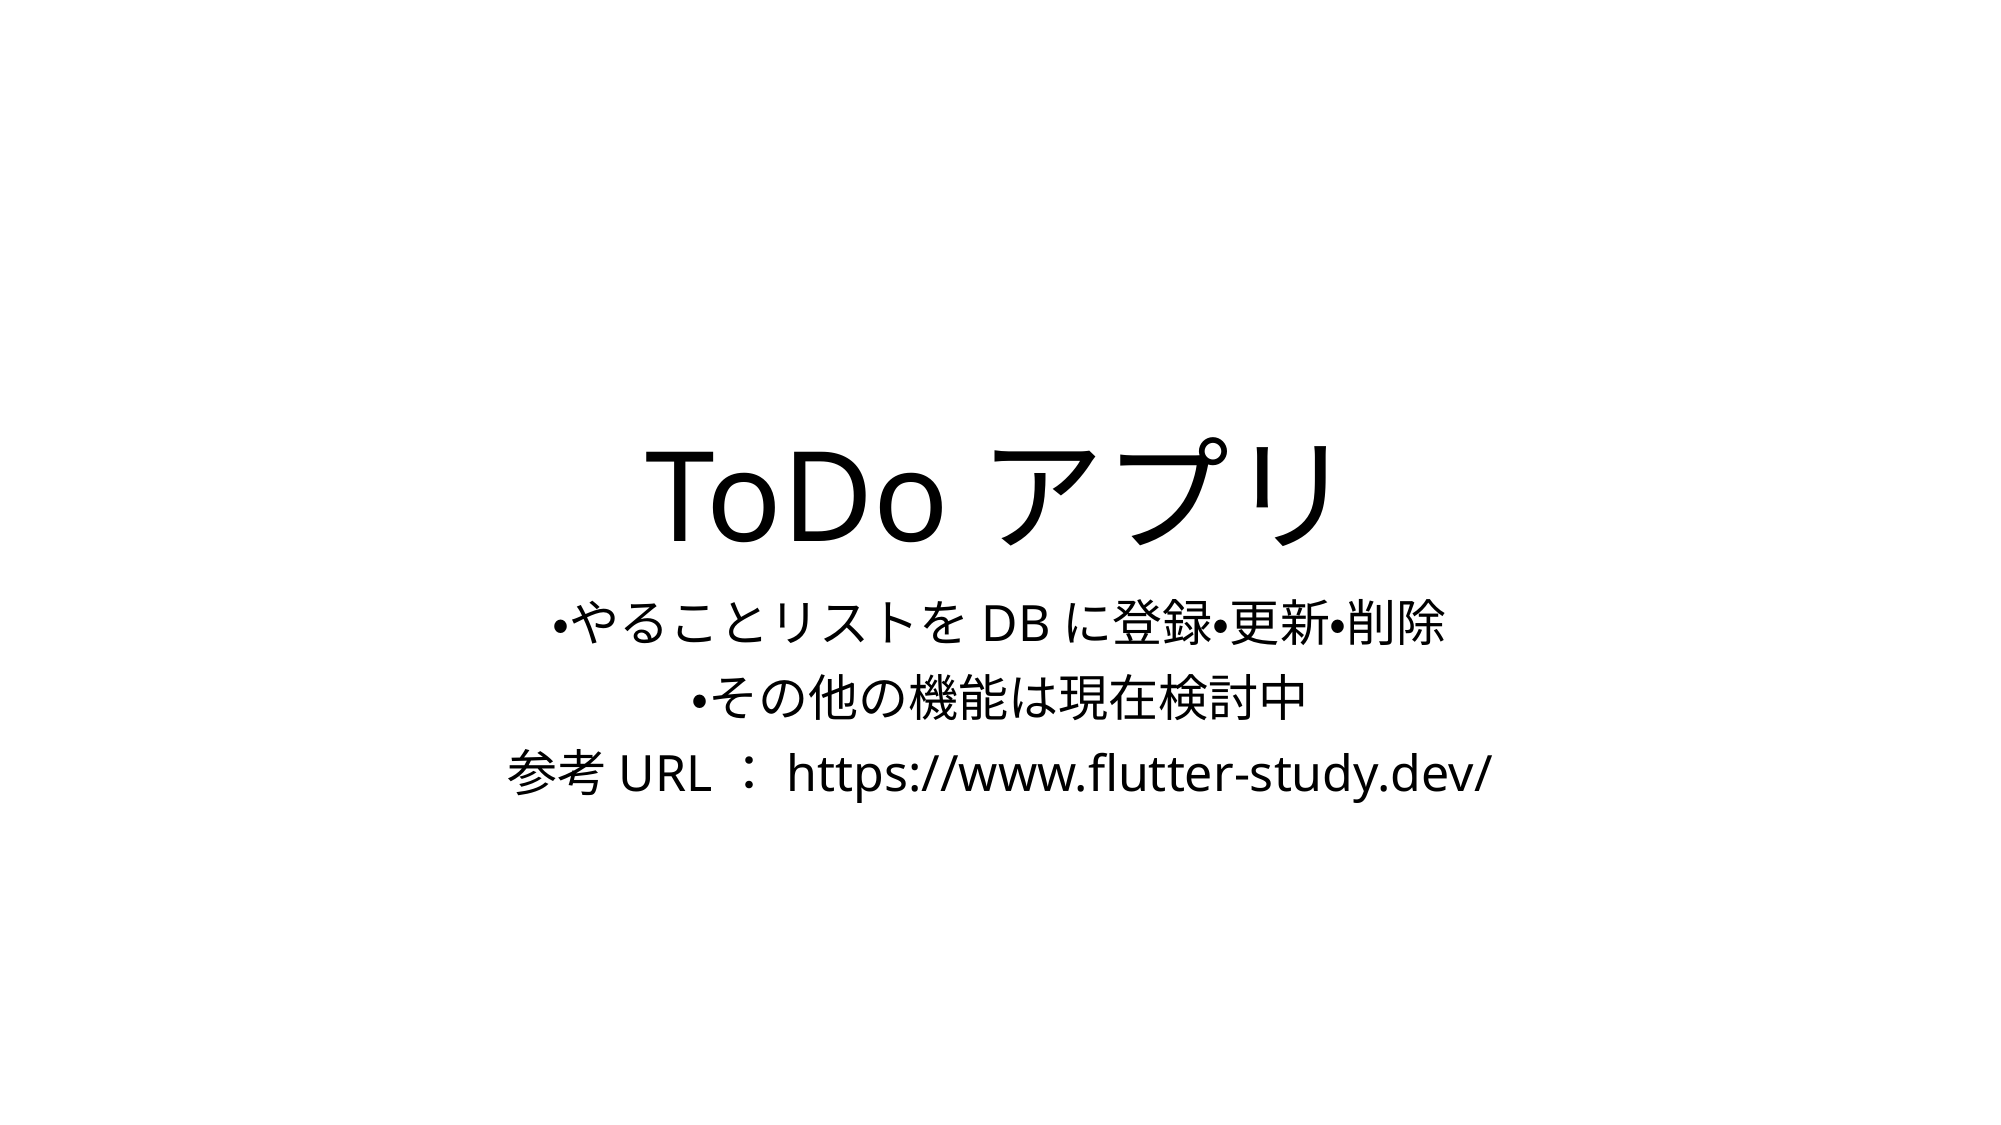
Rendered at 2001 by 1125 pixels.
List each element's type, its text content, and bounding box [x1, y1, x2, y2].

subtitle ・やることリストをDBに登録・更新・削除 ・その他の機能は現在検討中 参考URL：https://www.flutter-study.dev/ [249, 590, 1750, 863]
title ToDoアプリ [249, 184, 1750, 576]
